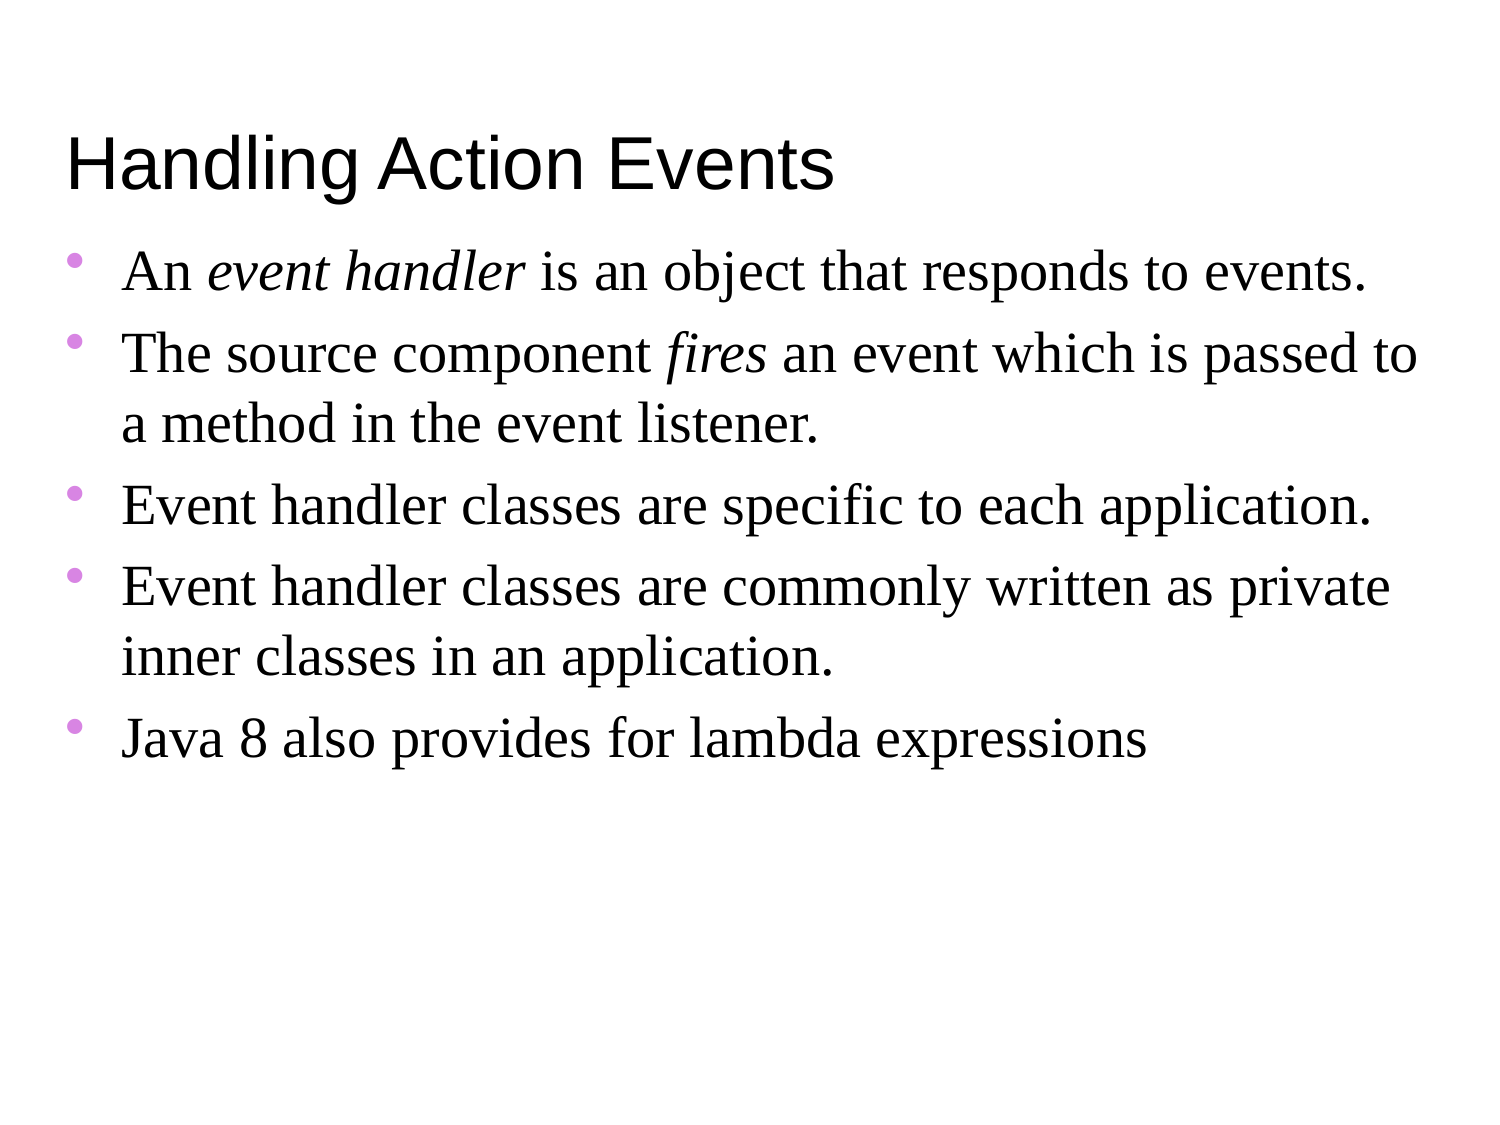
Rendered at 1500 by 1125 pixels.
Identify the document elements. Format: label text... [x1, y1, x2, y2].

list An event handler is an object that responds to events. The source component fires an event which is passed to a method in the event listener. Event handler classes are specific to each application. Event handler classes are commonly written as private inner classes in an application. Java 8 also provides for lambda expressions [49, 224, 1451, 1001]
title Handling Action Events [49, 49, 1463, 213]
